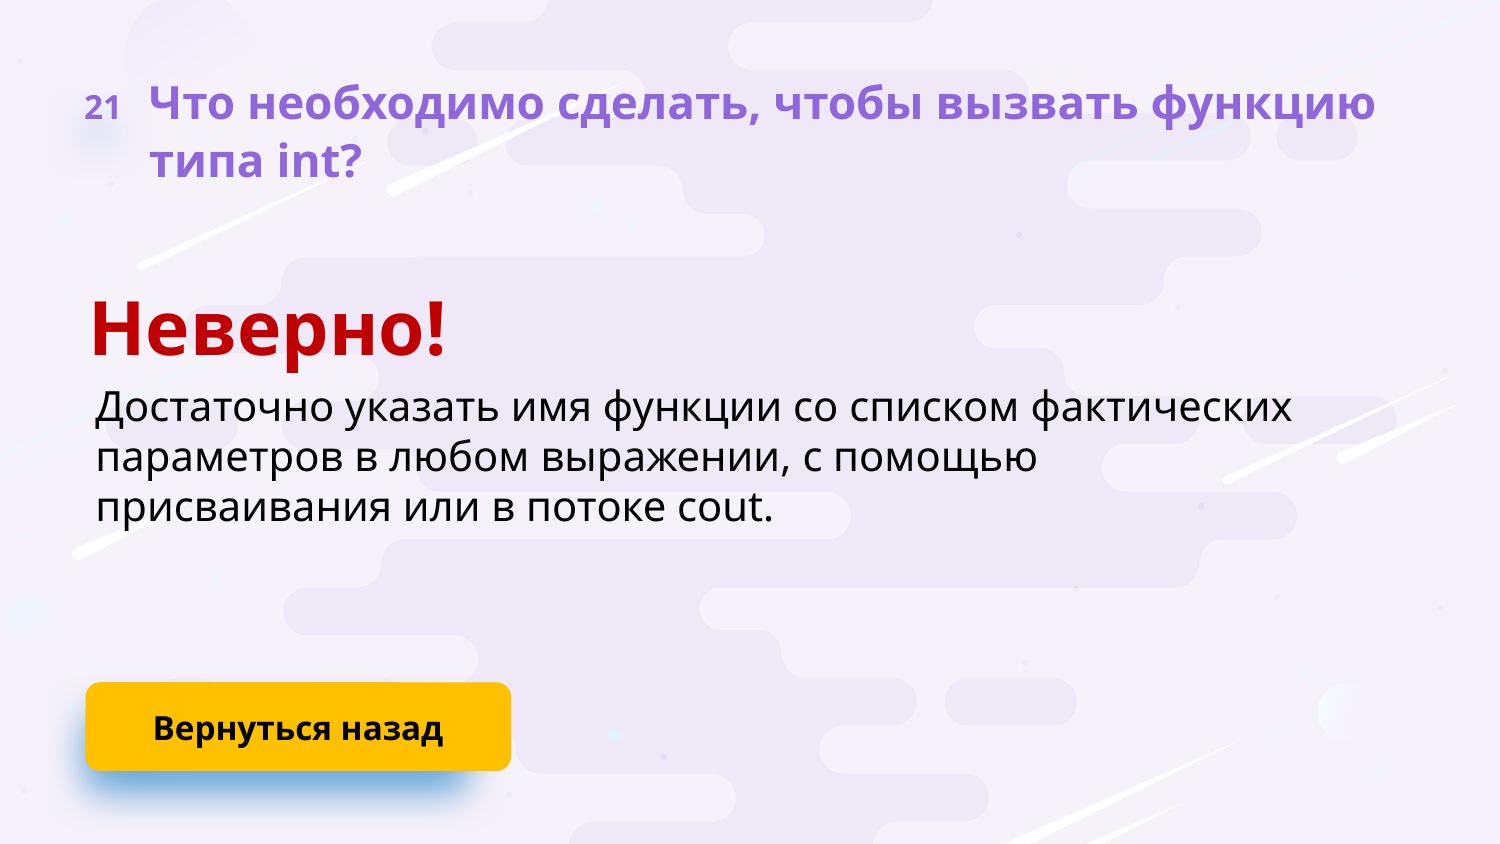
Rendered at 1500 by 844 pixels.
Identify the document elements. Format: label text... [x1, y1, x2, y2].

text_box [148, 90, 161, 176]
text_box Достаточно указать имя функции со списком фактических параметров в любом выражении, c помощью присваивания или в потоке cout. [74, 379, 1321, 531]
text_box Неверно! [88, 275, 508, 371]
picture [0, 0, 1500, 844]
text_box 21 [57, 60, 149, 152]
text_box Что необходимо сделать, чтобы вызвать функцию типа int? [148, 70, 1471, 187]
text_box Вернуться назад [84, 681, 513, 773]
